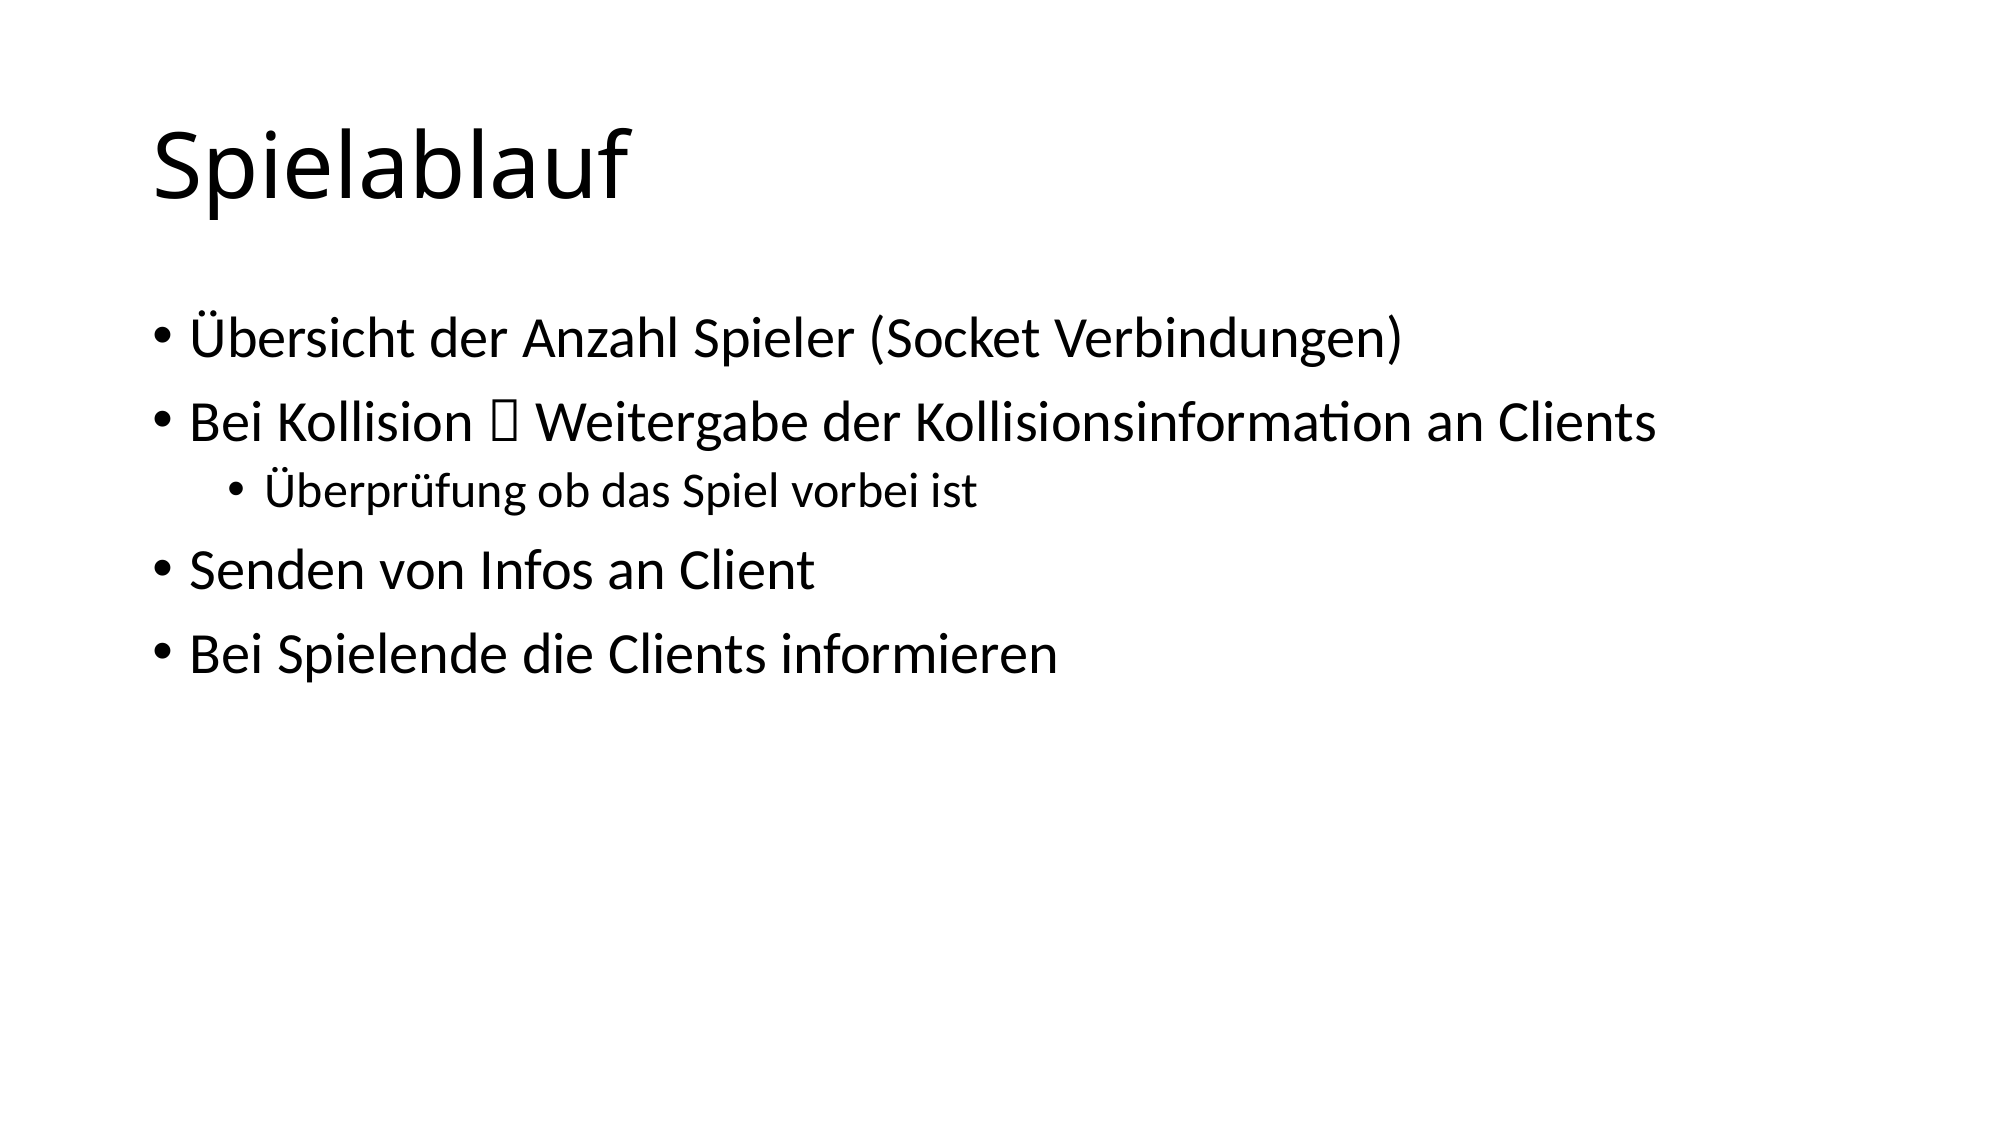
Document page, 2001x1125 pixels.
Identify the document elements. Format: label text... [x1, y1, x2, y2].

title Spielablauf [137, 59, 1863, 278]
list Übersicht der Anzahl Spieler (Socket Verbindungen) Bei Kollision  Weitergabe der Kollisionsinformation an Clients Überprüfung ob das Spiel vorbei ist Senden von Infos an Client Bei Spielende die Clients informieren [137, 299, 1863, 1014]
